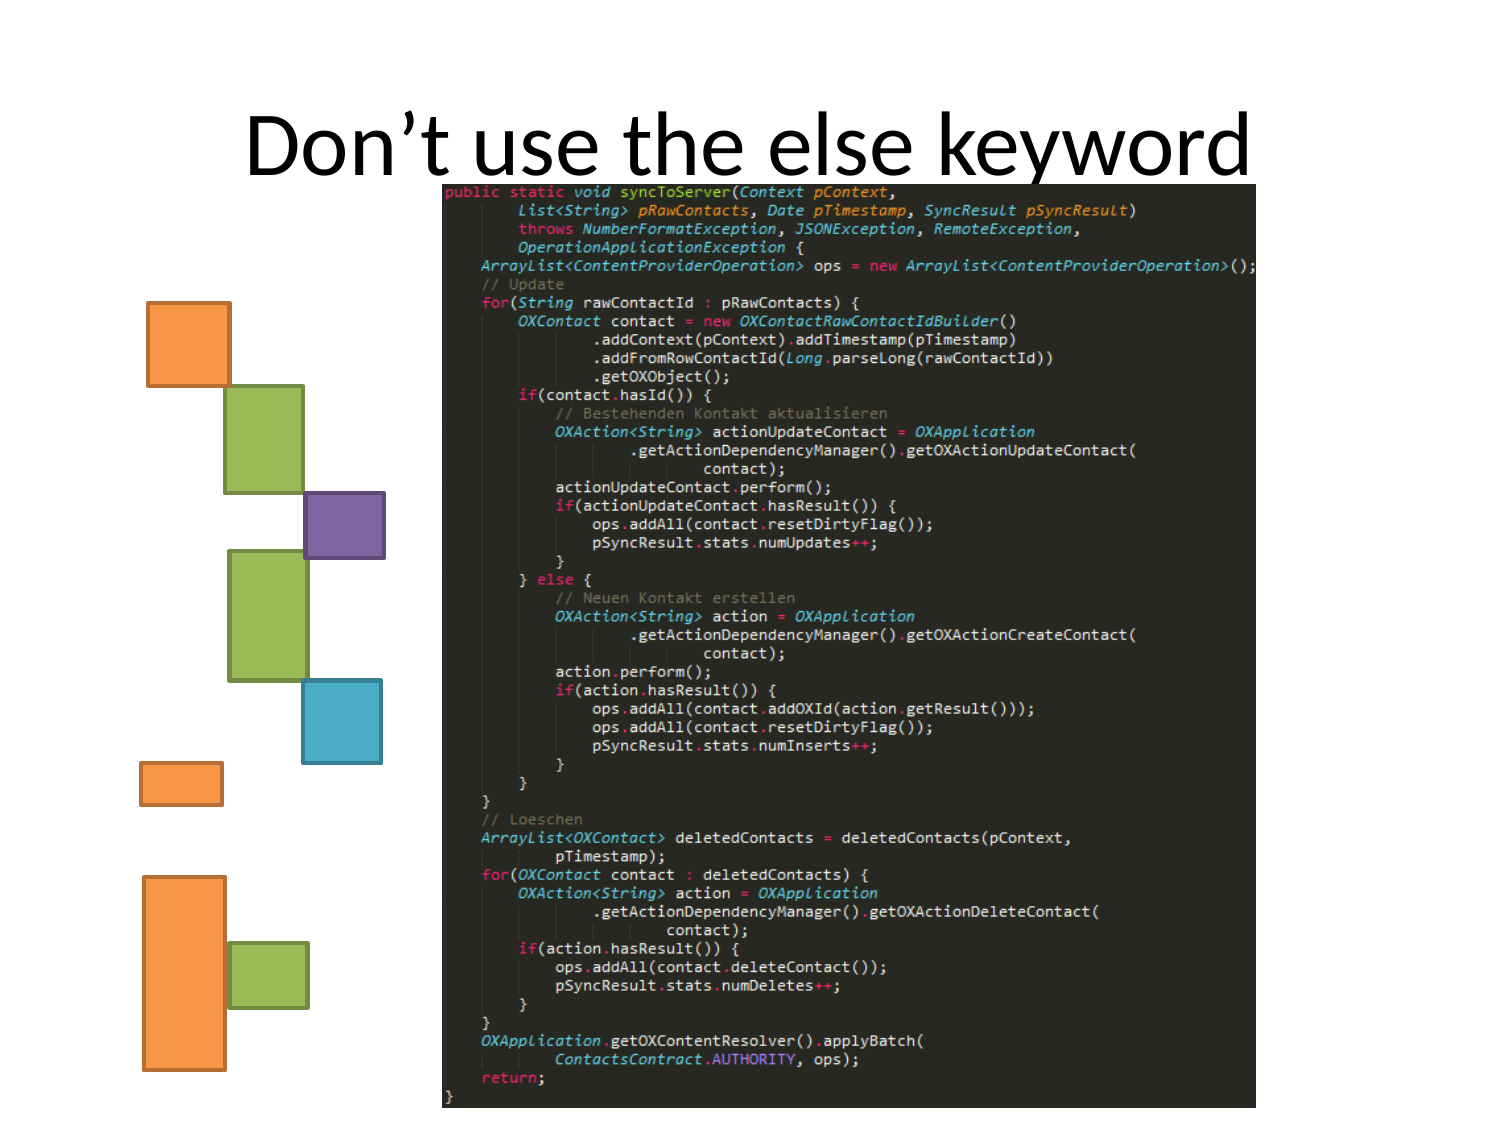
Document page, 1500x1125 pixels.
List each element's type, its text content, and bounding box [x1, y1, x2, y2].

text_box [301, 678, 383, 765]
picture [442, 184, 1256, 1108]
title Don’t use the else keyword [75, 45, 1425, 233]
text_box [142, 875, 227, 1072]
text_box [223, 384, 305, 495]
text_box [303, 491, 386, 560]
text_box [139, 761, 224, 807]
text_box [146, 301, 232, 388]
text_box [227, 549, 310, 683]
text_box [227, 941, 310, 1010]
